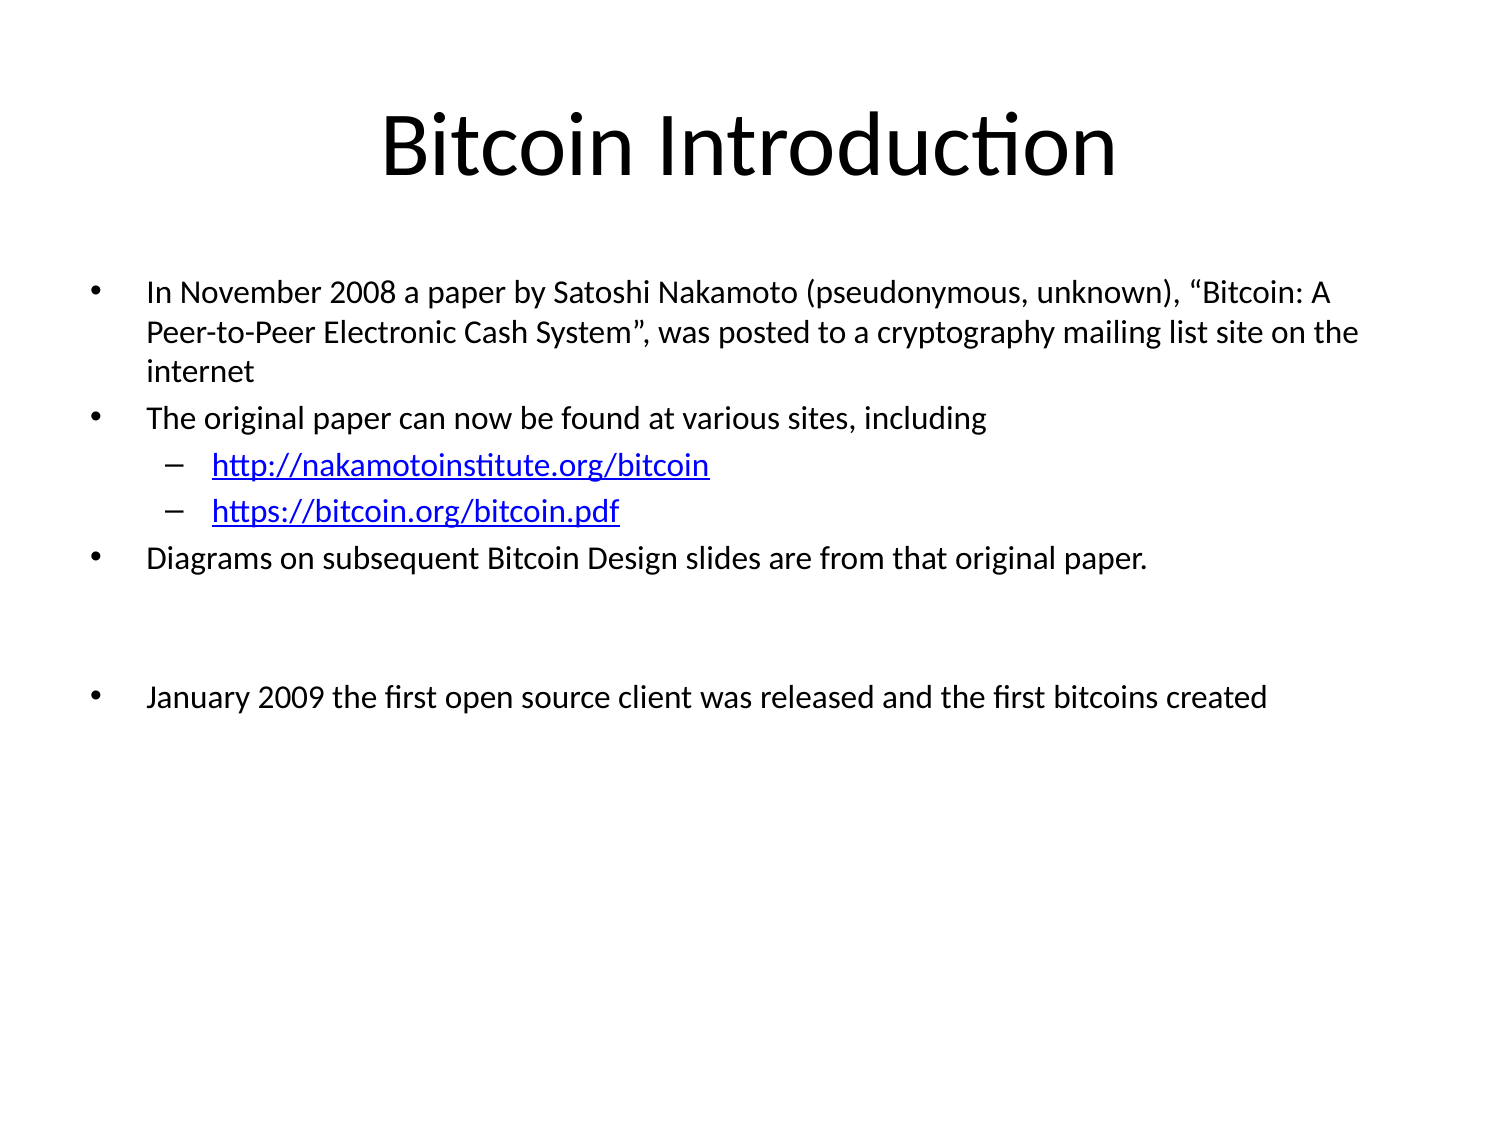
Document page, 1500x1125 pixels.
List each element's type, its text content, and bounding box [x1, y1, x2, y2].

list In November 2008 a paper by Satoshi Nakamoto (pseudonymous, unknown), “Bitcoin: A Peer-to-Peer Electronic Cash System”, was posted to a cryptography mailing list site on the internet The original paper can now be found at various sites, including http://nakamotoinstitute.org/bitcoin https://bitcoin.org/bitcoin.pdf Diagrams on subsequent Bitcoin Design slides are from that original paper. January 2009 the first open source client was released and the first bitcoins created [75, 262, 1425, 1005]
title Bitcoin Introduction [75, 45, 1425, 233]
